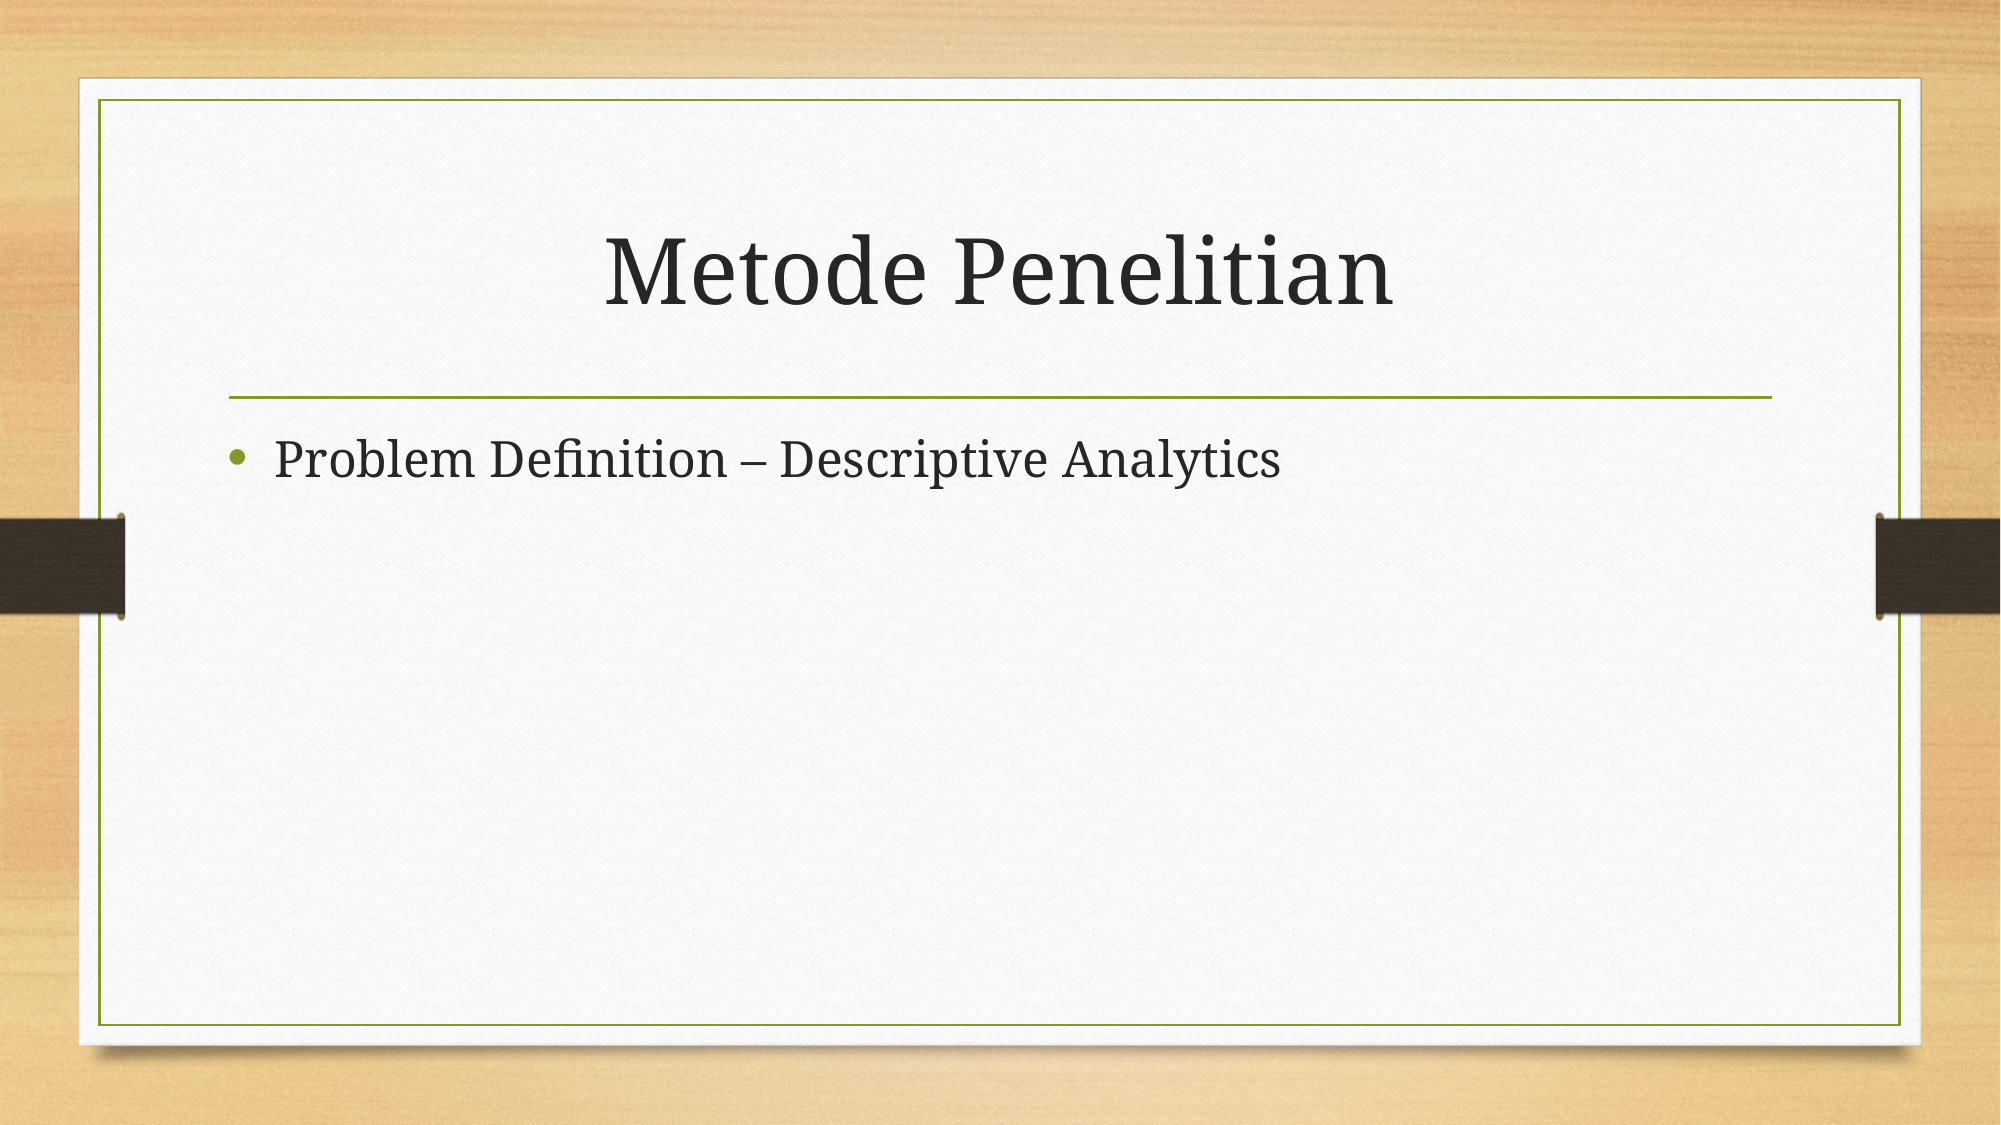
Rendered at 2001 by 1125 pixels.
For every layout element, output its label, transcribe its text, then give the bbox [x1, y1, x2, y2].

title Metode Penelitian [212, 161, 1788, 375]
list Problem Definition – Descriptive Analytics [212, 419, 1788, 964]
picture [0, 0, 2001, 1125]
